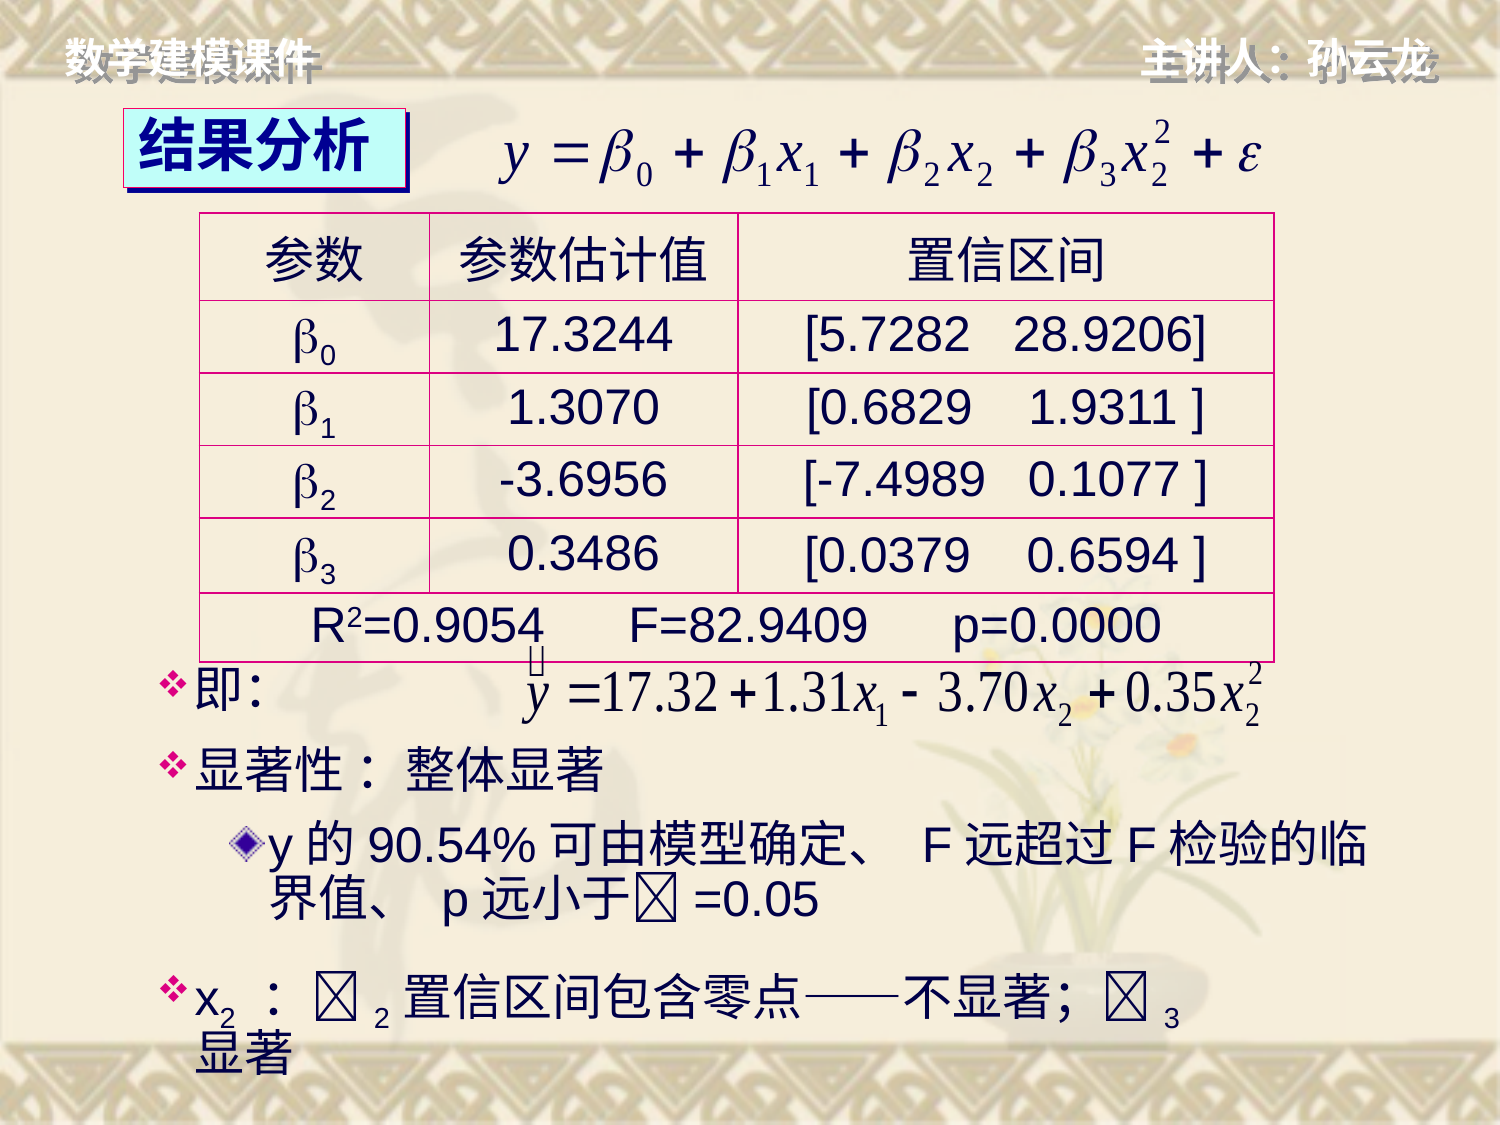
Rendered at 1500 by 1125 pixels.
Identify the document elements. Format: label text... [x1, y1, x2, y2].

table_cell 17.3244 [430, 301, 737, 372]
list 即： [141, 656, 345, 726]
table_header 置信区间 [739, 214, 1273, 300]
table_cell -3.6956 [430, 446, 737, 517]
table_cell 1 [200, 374, 429, 445]
text_box x2 ：2置信区间包含零点——不显著；3 显著 [141, 959, 1235, 1090]
table_cell [0.0379 0.6594 ] [739, 519, 1273, 592]
text_box 显著性 ：整体显著 y的90.54%可由模型确定、 F远超过F检验的临界值、 p远小于=0.05 [141, 738, 1402, 936]
table_cell 0 [200, 301, 429, 372]
title 结果分析 [123, 108, 406, 188]
table_cell 0.3486 [430, 519, 737, 592]
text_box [513, 646, 1271, 738]
table_header 参数估计值 [430, 214, 737, 300]
table_cell [5.7282 28.9206] [739, 301, 1273, 372]
picture [0, 0, 1500, 1125]
table_cell R2=0.9054 F=82.9409 p=0.0000 [200, 594, 1273, 661]
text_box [487, 104, 1276, 199]
table_header 参数 [200, 214, 429, 300]
table_cell 3 [200, 519, 429, 592]
table_cell 2 [200, 446, 429, 517]
table_cell [-7.4989 0.1077 ] [739, 446, 1273, 517]
table_cell 1.3070 [430, 374, 737, 445]
table_cell [0.6829 1.9311 ] [739, 374, 1273, 445]
